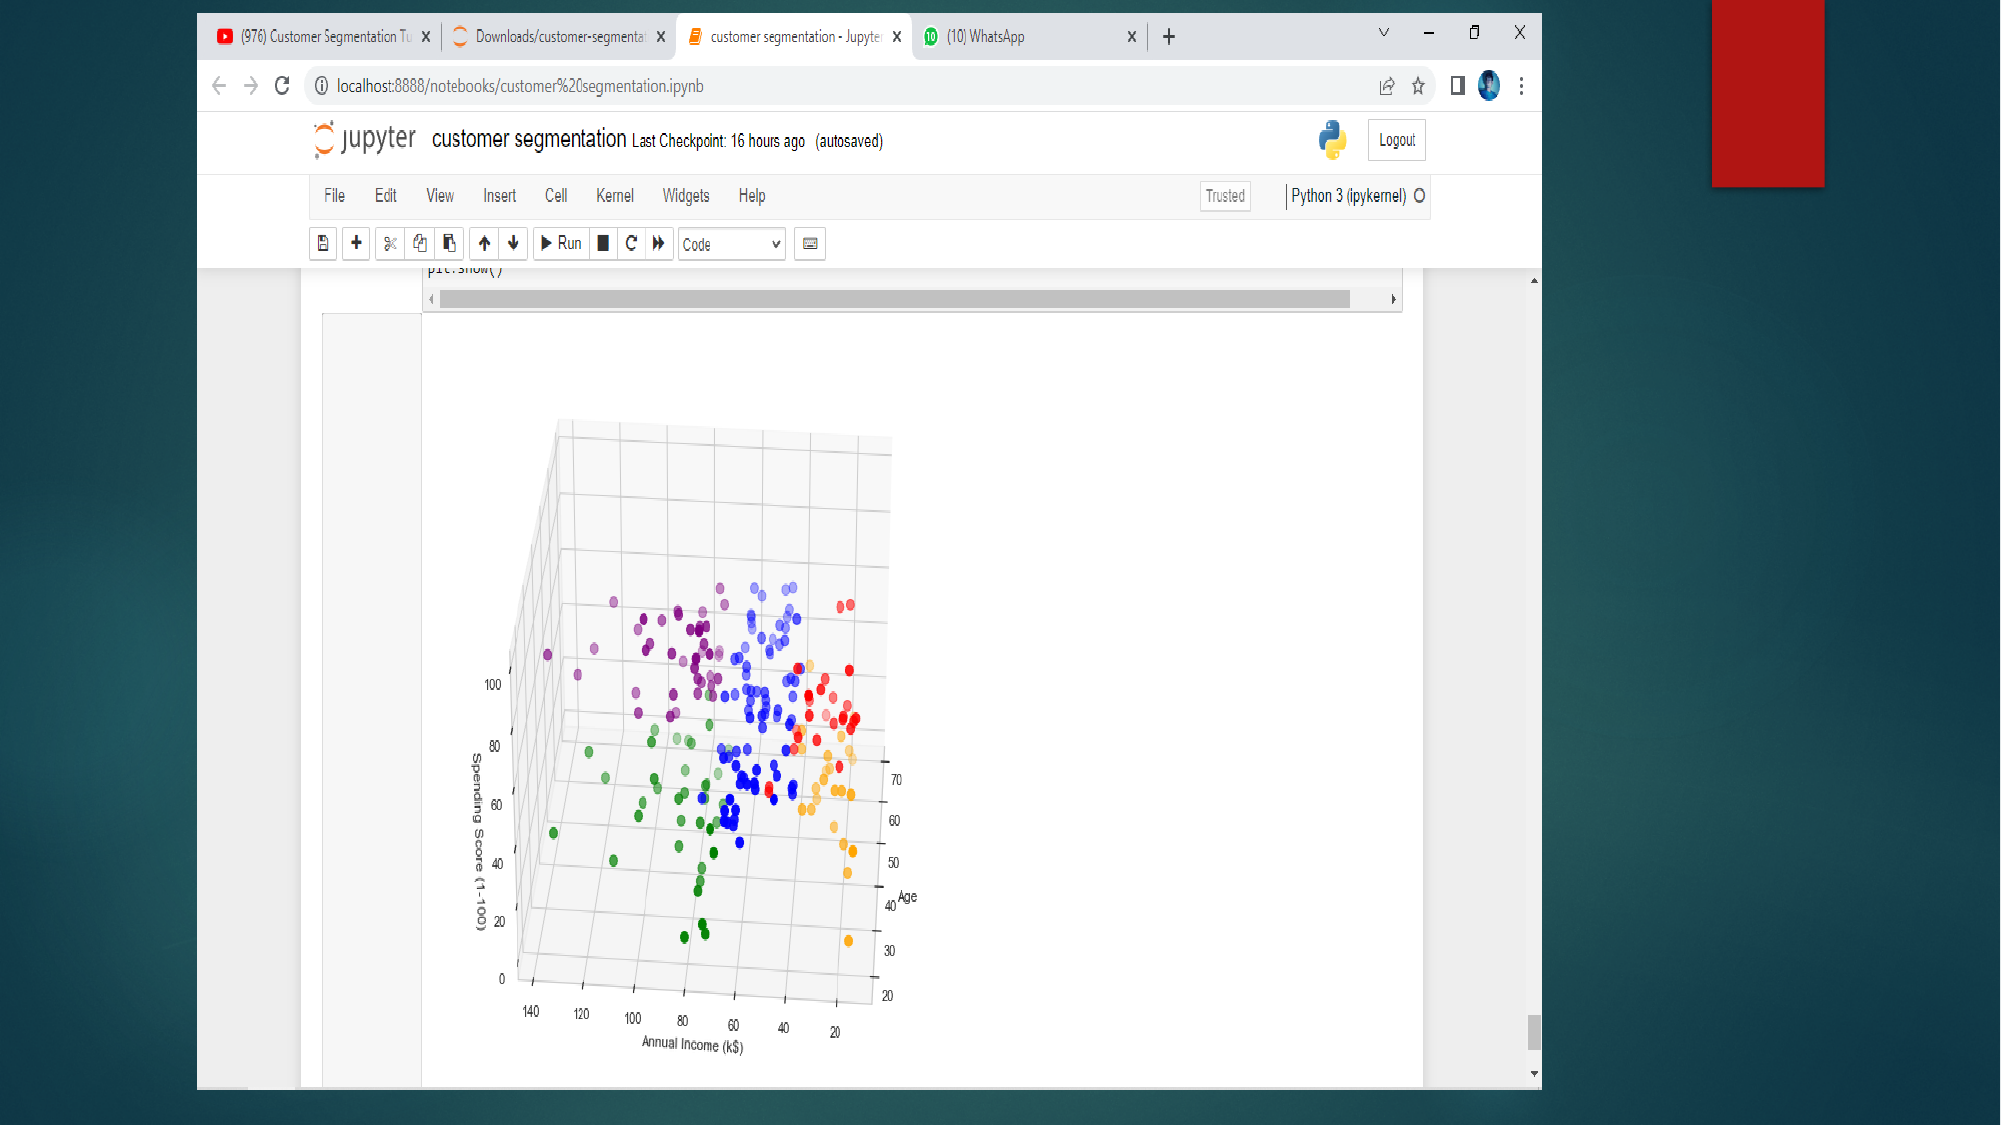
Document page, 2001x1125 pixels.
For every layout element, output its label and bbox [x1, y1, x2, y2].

picture [0, 0, 1576, 1125]
